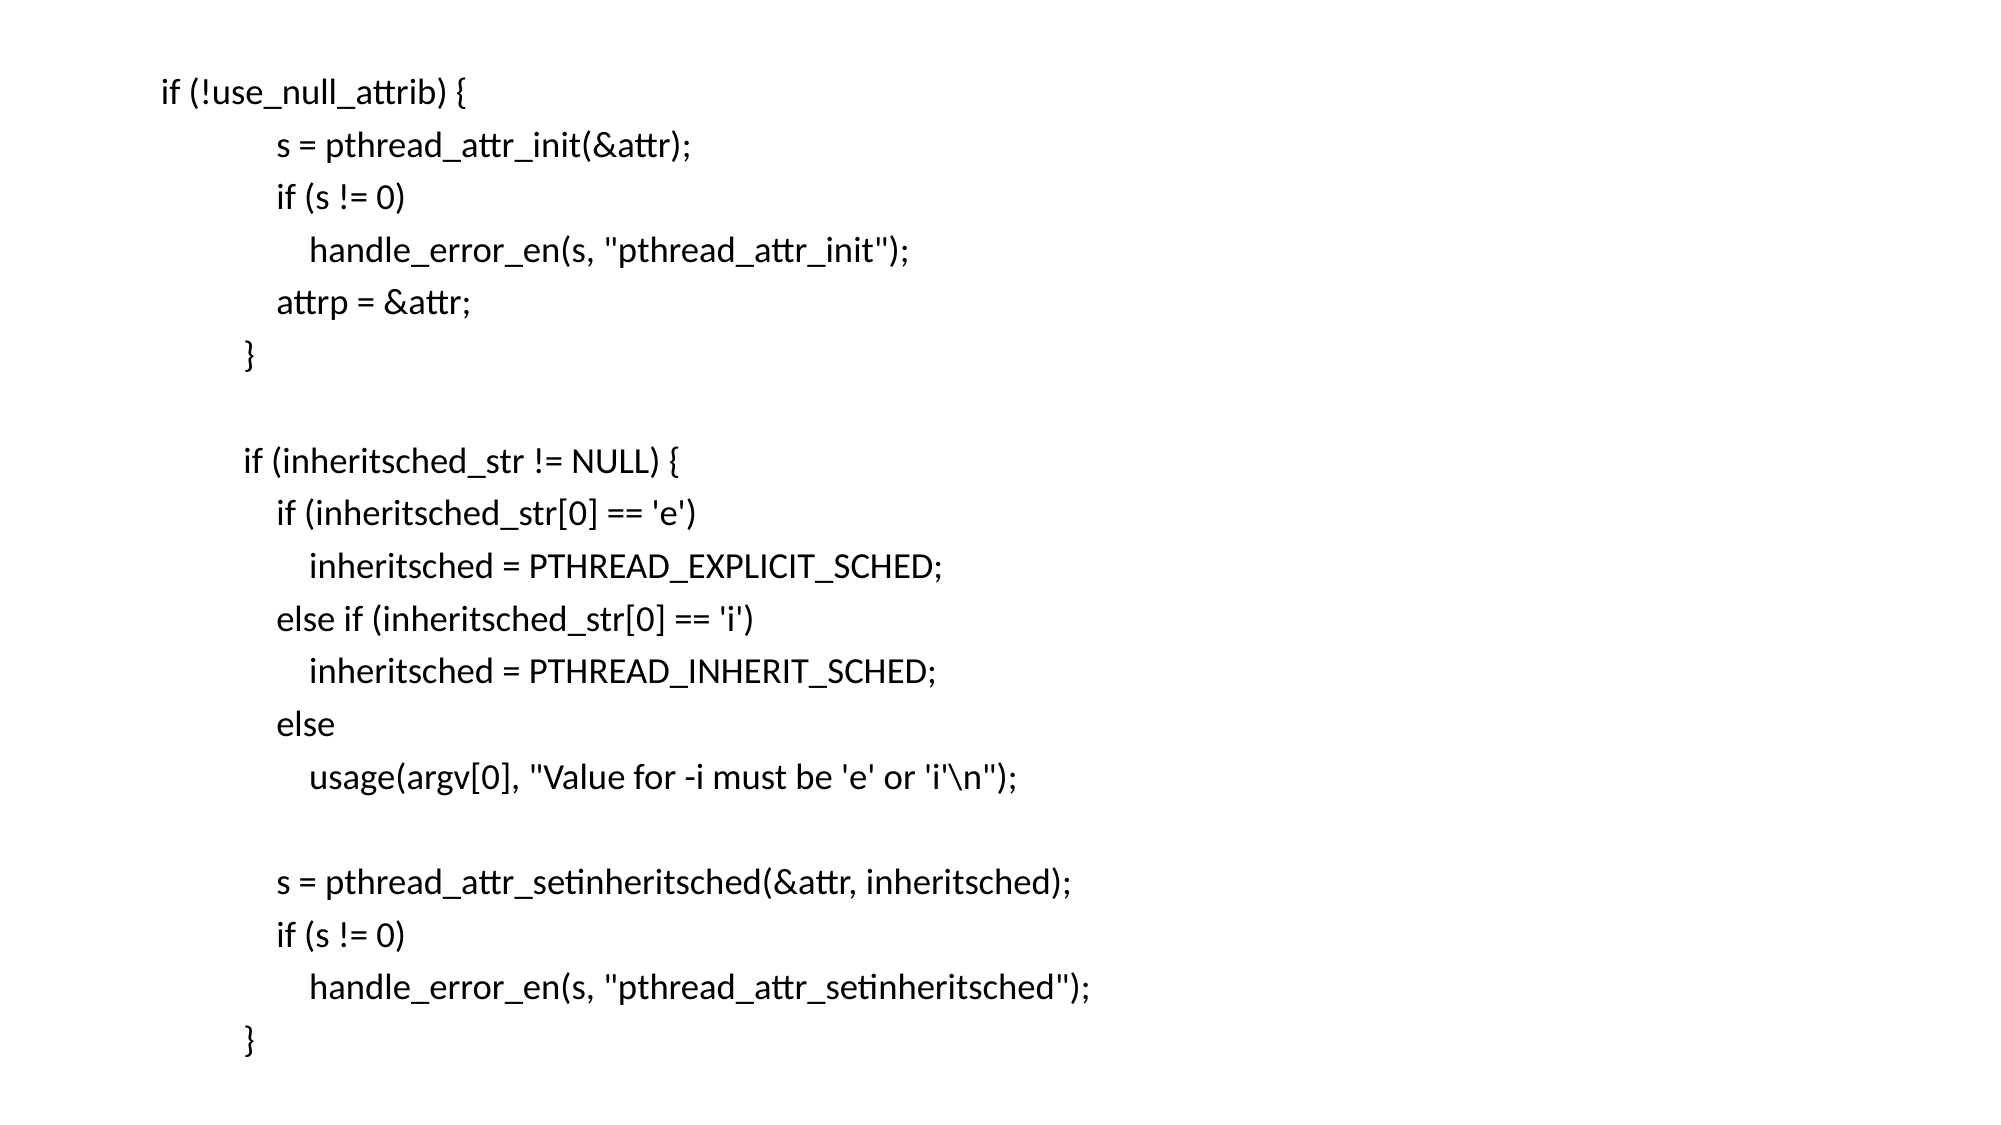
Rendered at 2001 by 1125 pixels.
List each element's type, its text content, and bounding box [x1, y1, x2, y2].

list if (!use_null_attrib) { s = pthread_attr_init(&attr); if (s != 0) handle_error_en(s, "pthread_attr_init"); attrp = &attr; } if (inheritsched_str != NULL) { if (inheritsched_str[0] == 'e') inheritsched = PTHREAD_EXPLICIT_SCHED; else if (inheritsched_str[0] == 'i') inheritsched = PTHREAD_INHERIT_SCHED; else usage(argv[0], "Value for -i must be 'e' or 'i'\n"); s = pthread_attr_setinheritsched(&attr, inheritsched); if (s != 0) handle_error_en(s, "pthread_attr_setinheritsched"); } [137, 65, 1863, 1070]
